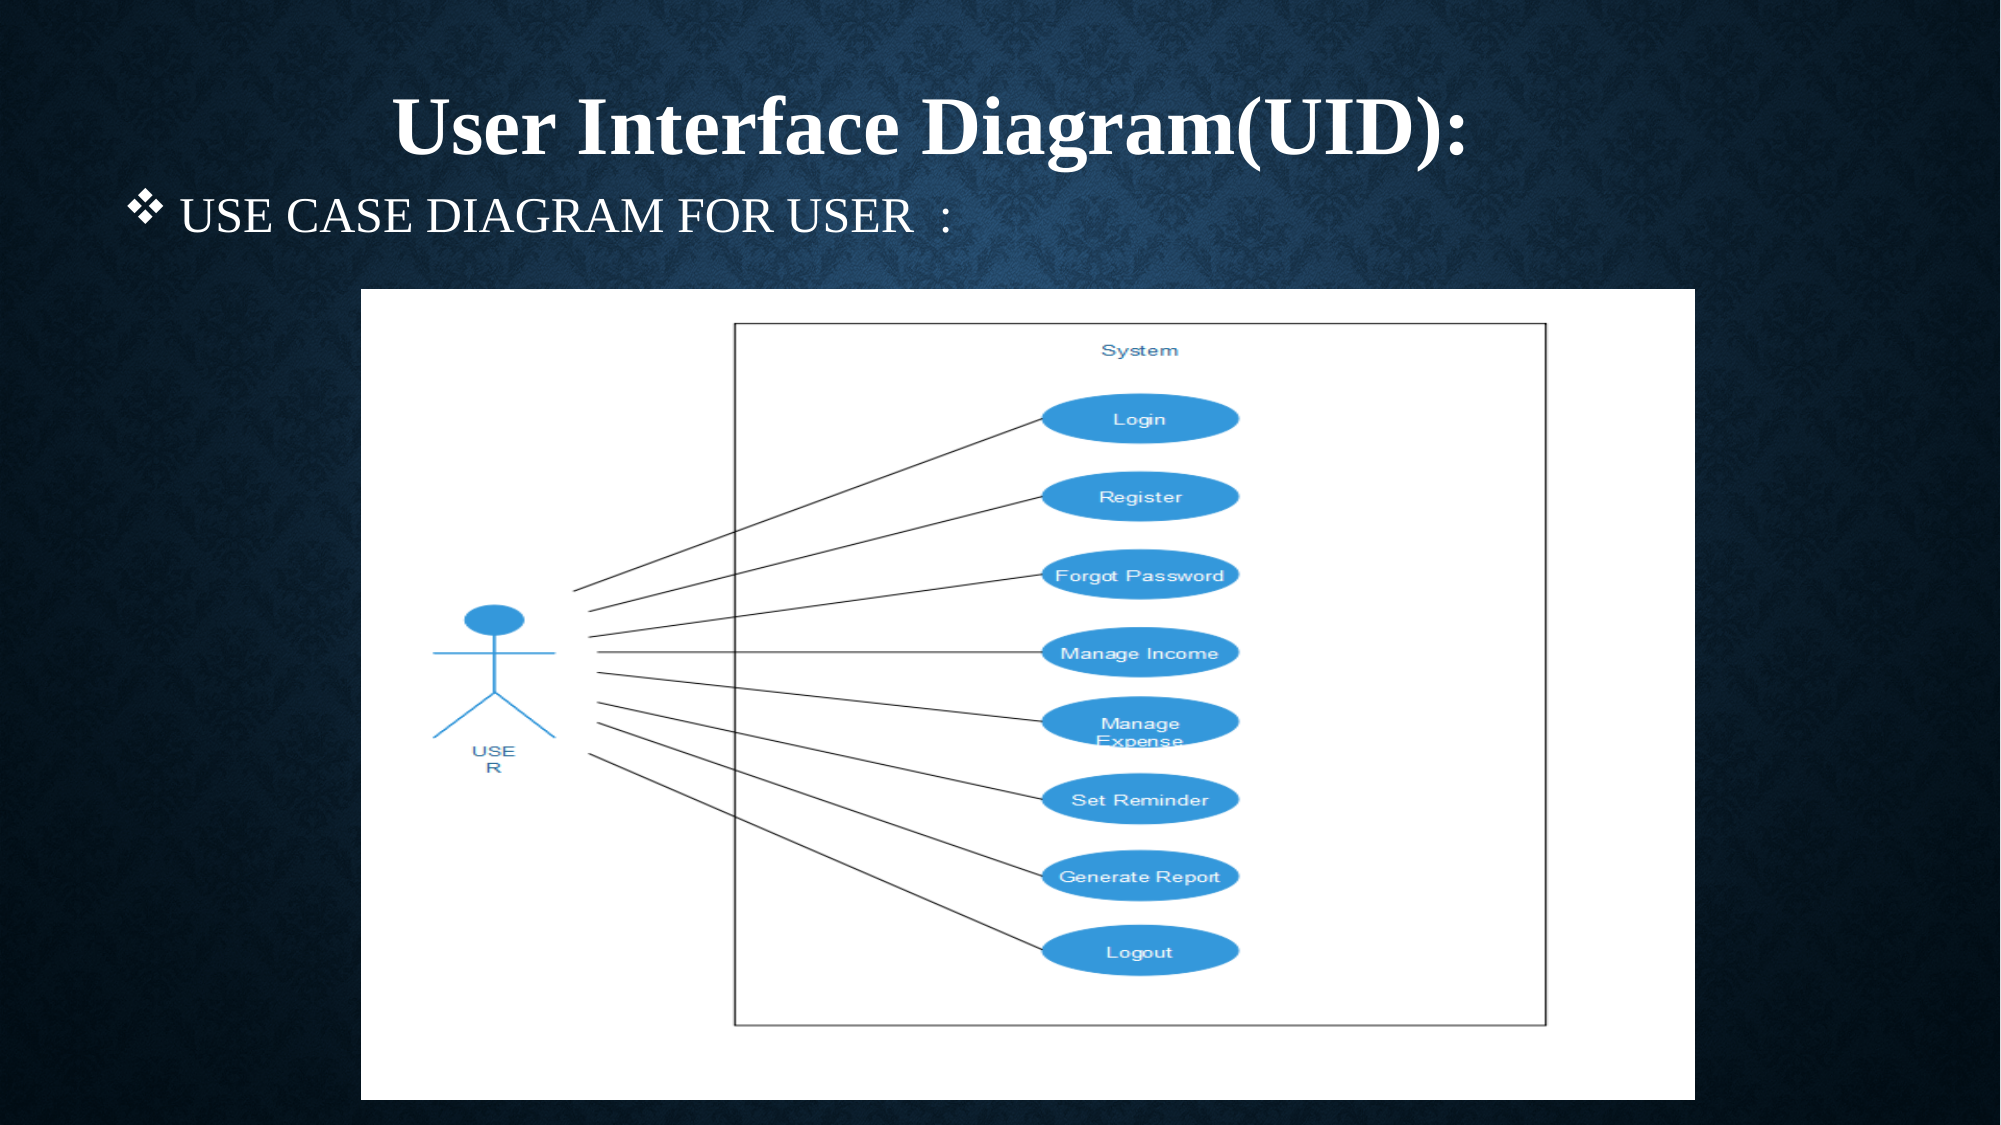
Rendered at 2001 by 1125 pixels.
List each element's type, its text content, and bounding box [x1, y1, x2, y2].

text_box USE CASE DIAGRAM FOR USER : [108, 175, 1109, 250]
text_box User Interface Diagram(UID): [376, 63, 1785, 179]
picture [361, 288, 1696, 1101]
